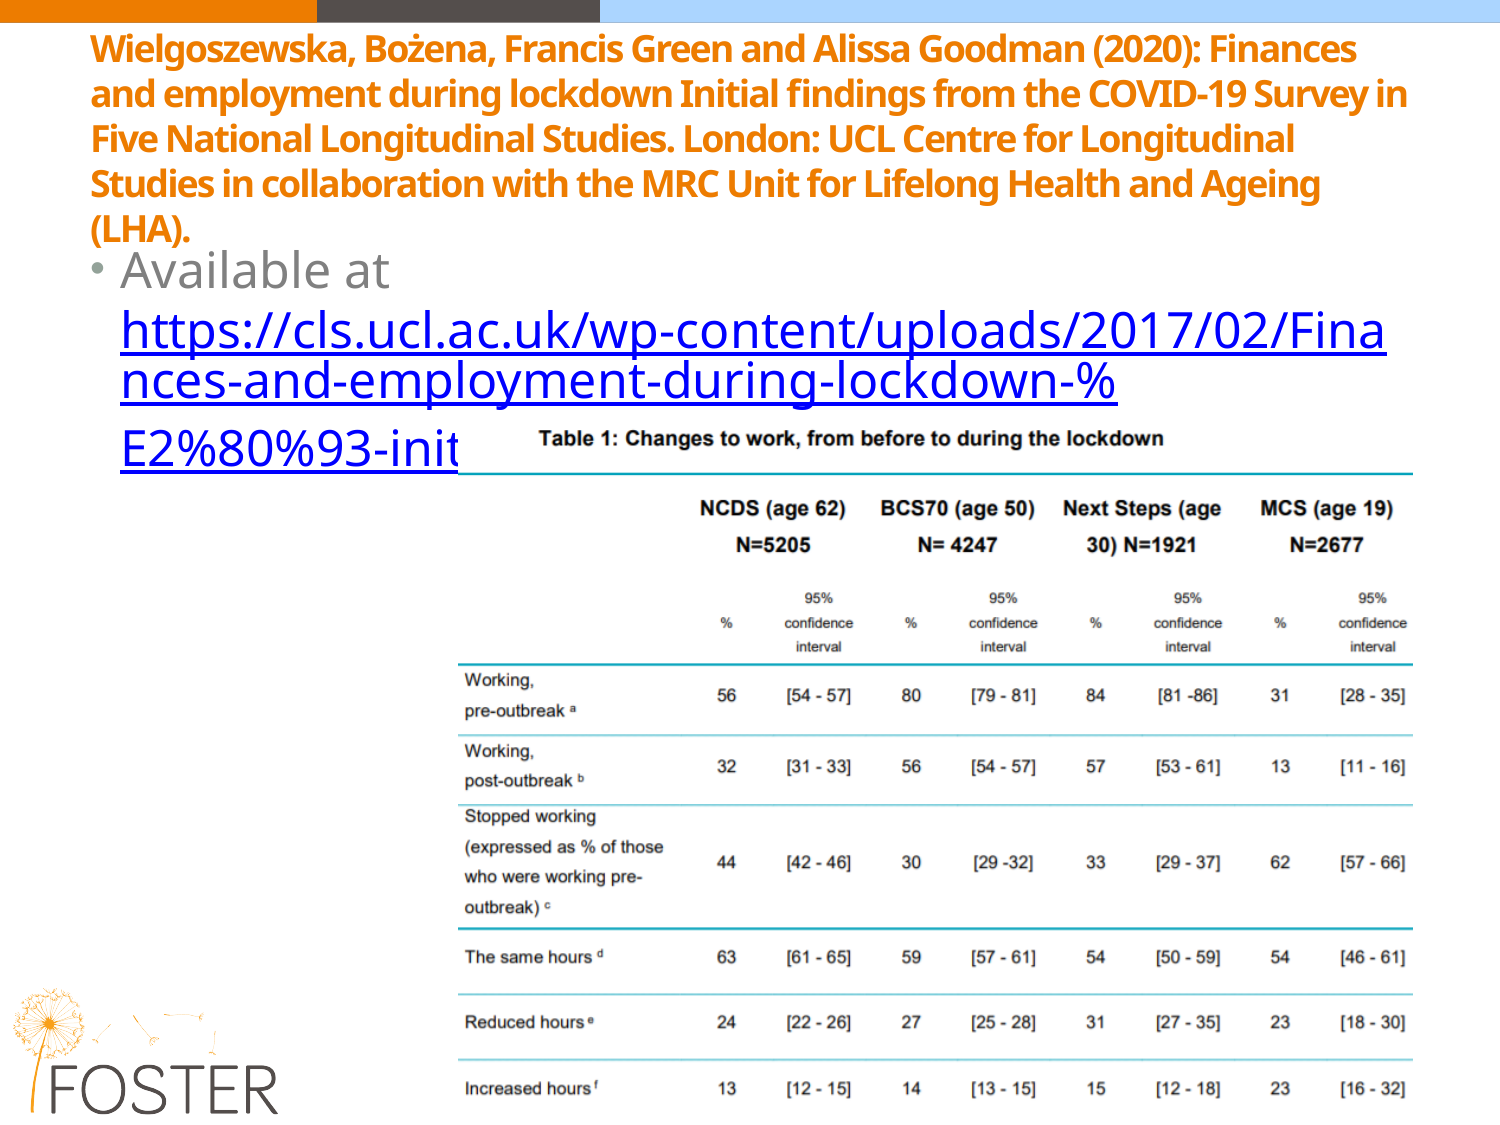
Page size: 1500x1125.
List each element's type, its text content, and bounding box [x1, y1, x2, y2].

picture [13, 988, 278, 1125]
list Available at https://cls.ucl.ac.uk/wp-content/uploads/2017/02/Finances-and-employment-during-lockdown-%E2%80%93-initial-findings-from-COVID-19-survey.pdf [75, 230, 1425, 1031]
title Wielgoszewska, Bożena, Francis Green and Alissa Goodman (2020): Finances and employment during lockdown Initial findings from the COVID-19 Survey in Five National Longitudinal Studies. London: UCL Centre for Longitudinal Studies in collaboration with the MRC Unit for Lifelong Health and Ageing (LHA). [75, 55, 1425, 219]
picture [458, 415, 1413, 1125]
